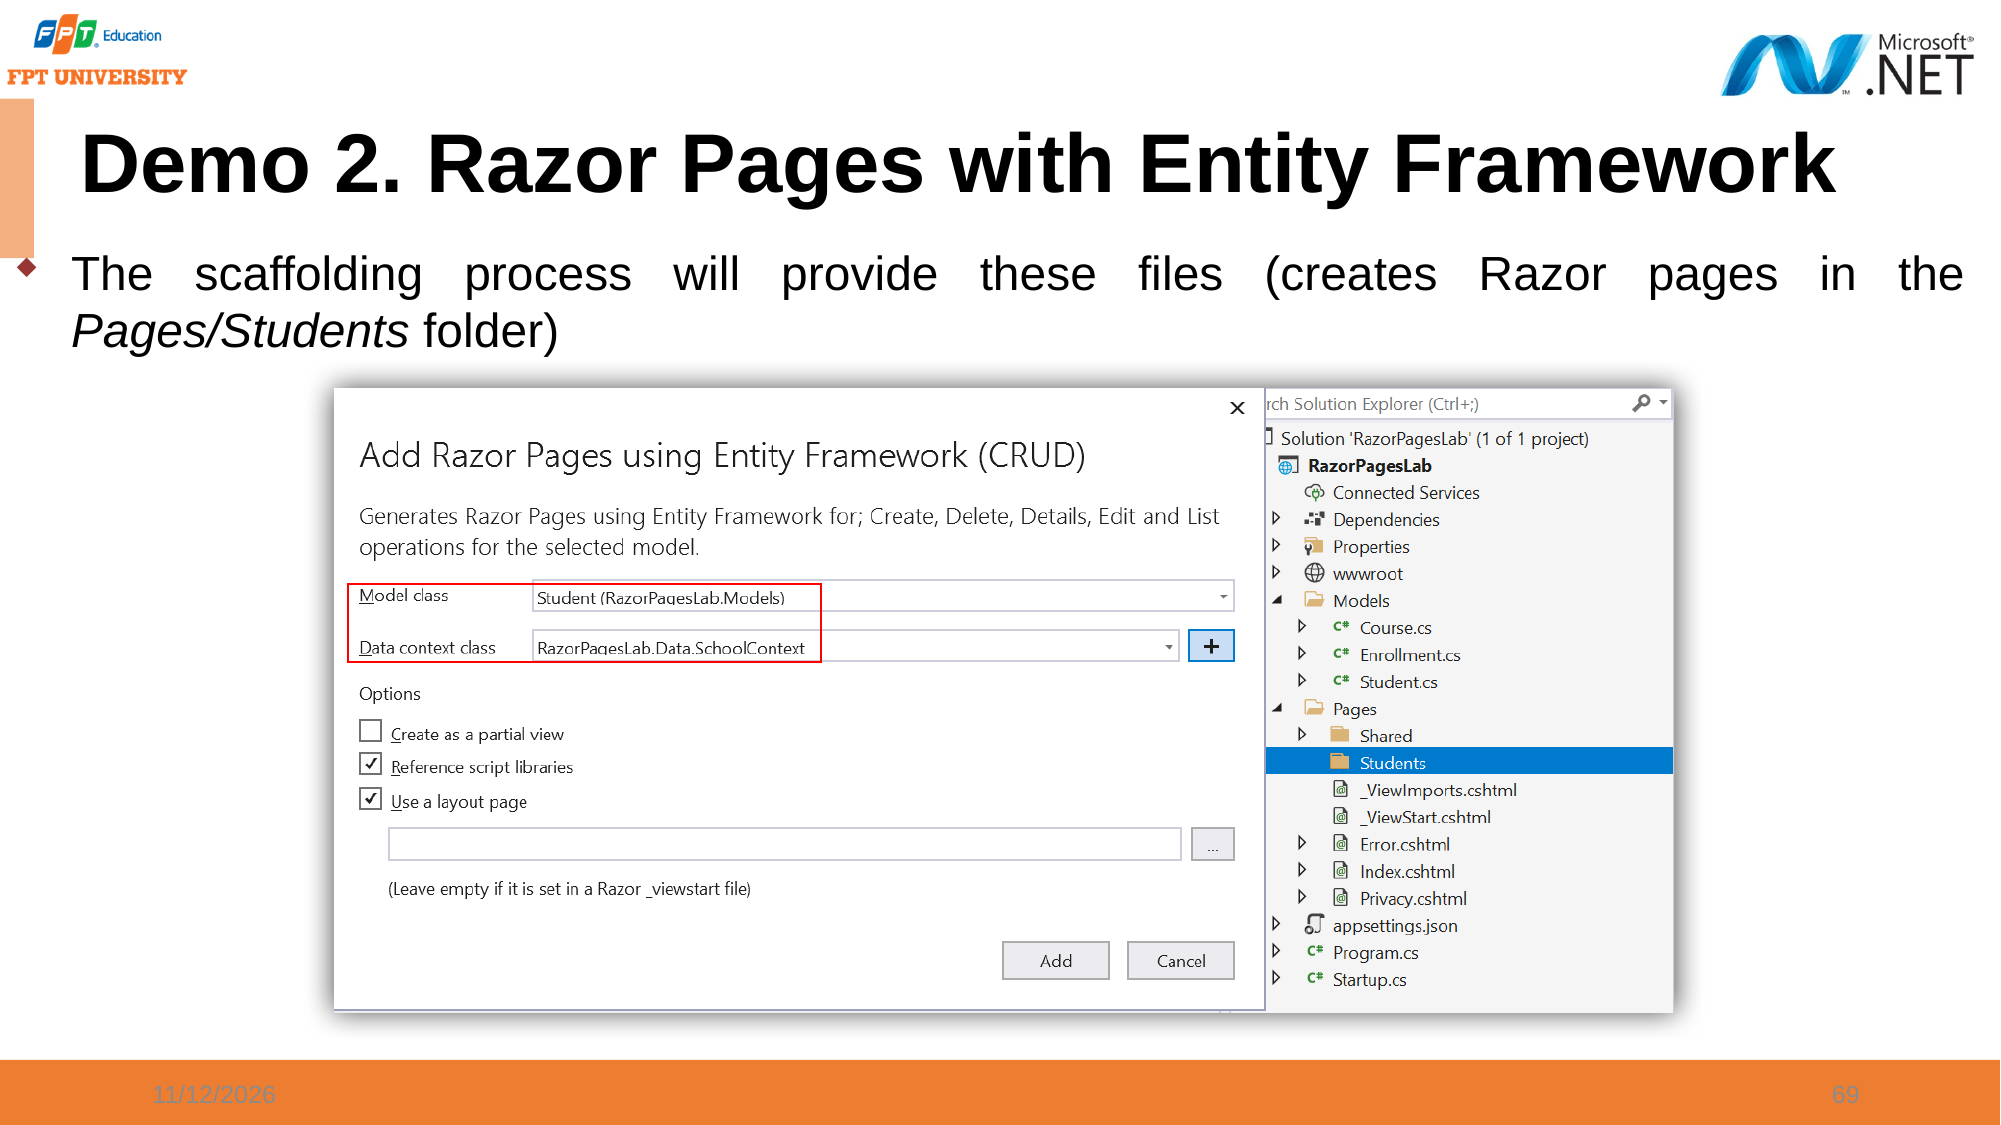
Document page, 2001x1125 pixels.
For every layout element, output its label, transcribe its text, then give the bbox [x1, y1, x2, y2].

picture [0, 0, 194, 95]
slide_number 69 [1424, 1063, 1875, 1123]
title Demo 2. Razor Pages with Entity Framework [65, 118, 1952, 213]
picture [1685, 0, 2001, 129]
text_box The scaffolding process will provide these files (creates Razor pages in the Pages/Students folder) [0, 234, 1983, 365]
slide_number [137, 1063, 588, 1123]
picture [333, 388, 1675, 1013]
